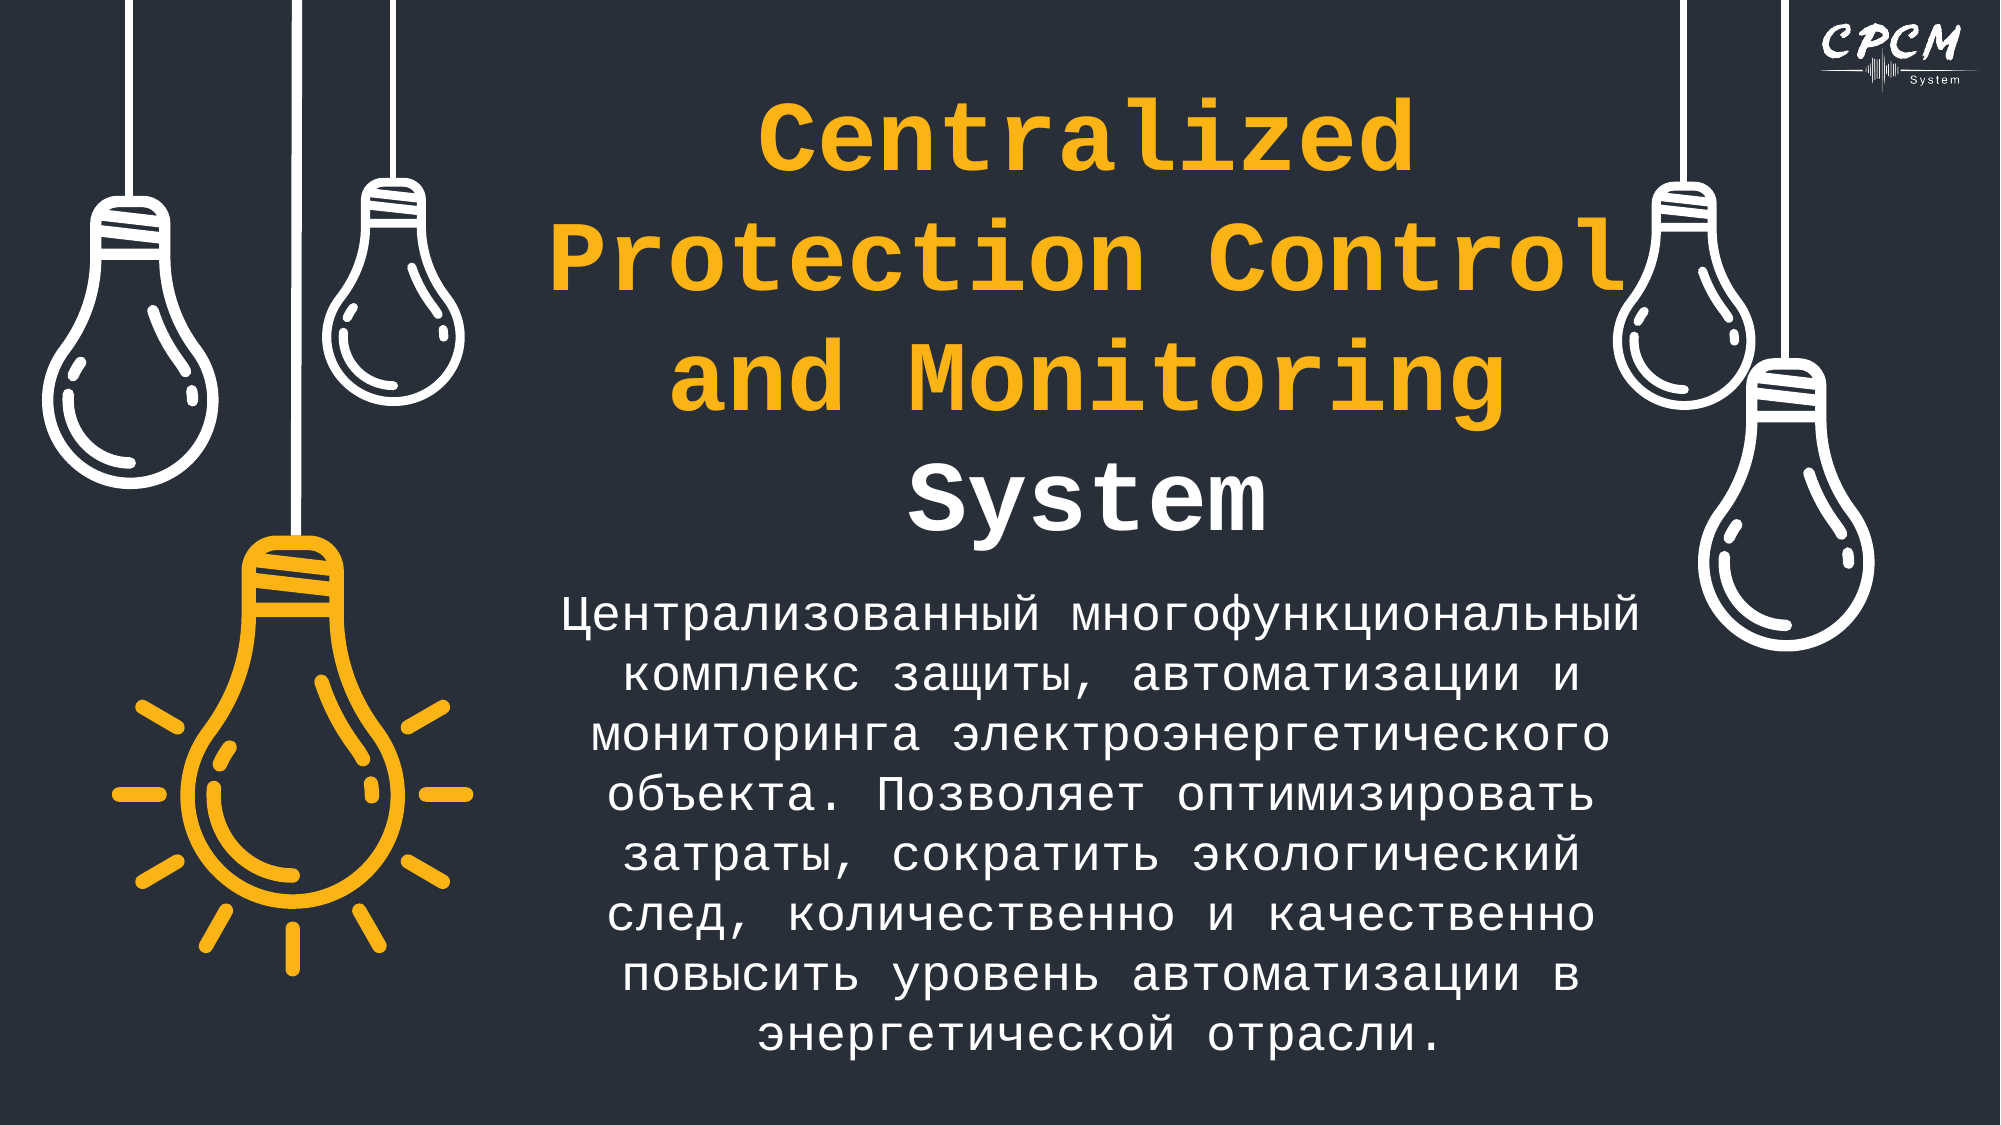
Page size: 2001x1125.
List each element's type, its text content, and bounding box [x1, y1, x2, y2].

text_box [1612, 0, 1756, 411]
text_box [1698, 0, 1875, 652]
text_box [111, 0, 474, 977]
picture [1800, 5, 2000, 113]
text_box Centralized Protection Control and Monitoring System [476, 62, 1698, 558]
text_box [41, 0, 111, 490]
text_box Централизованный многофункциональный комплекс защиты, автоматизации и мониторинга электроэнергетического объекта. Позволяет оптимизировать затраты, сократить экологический след, количественно и качественно повысить уровень автоматизации в энергетической отрасли. [543, 573, 1659, 1068]
